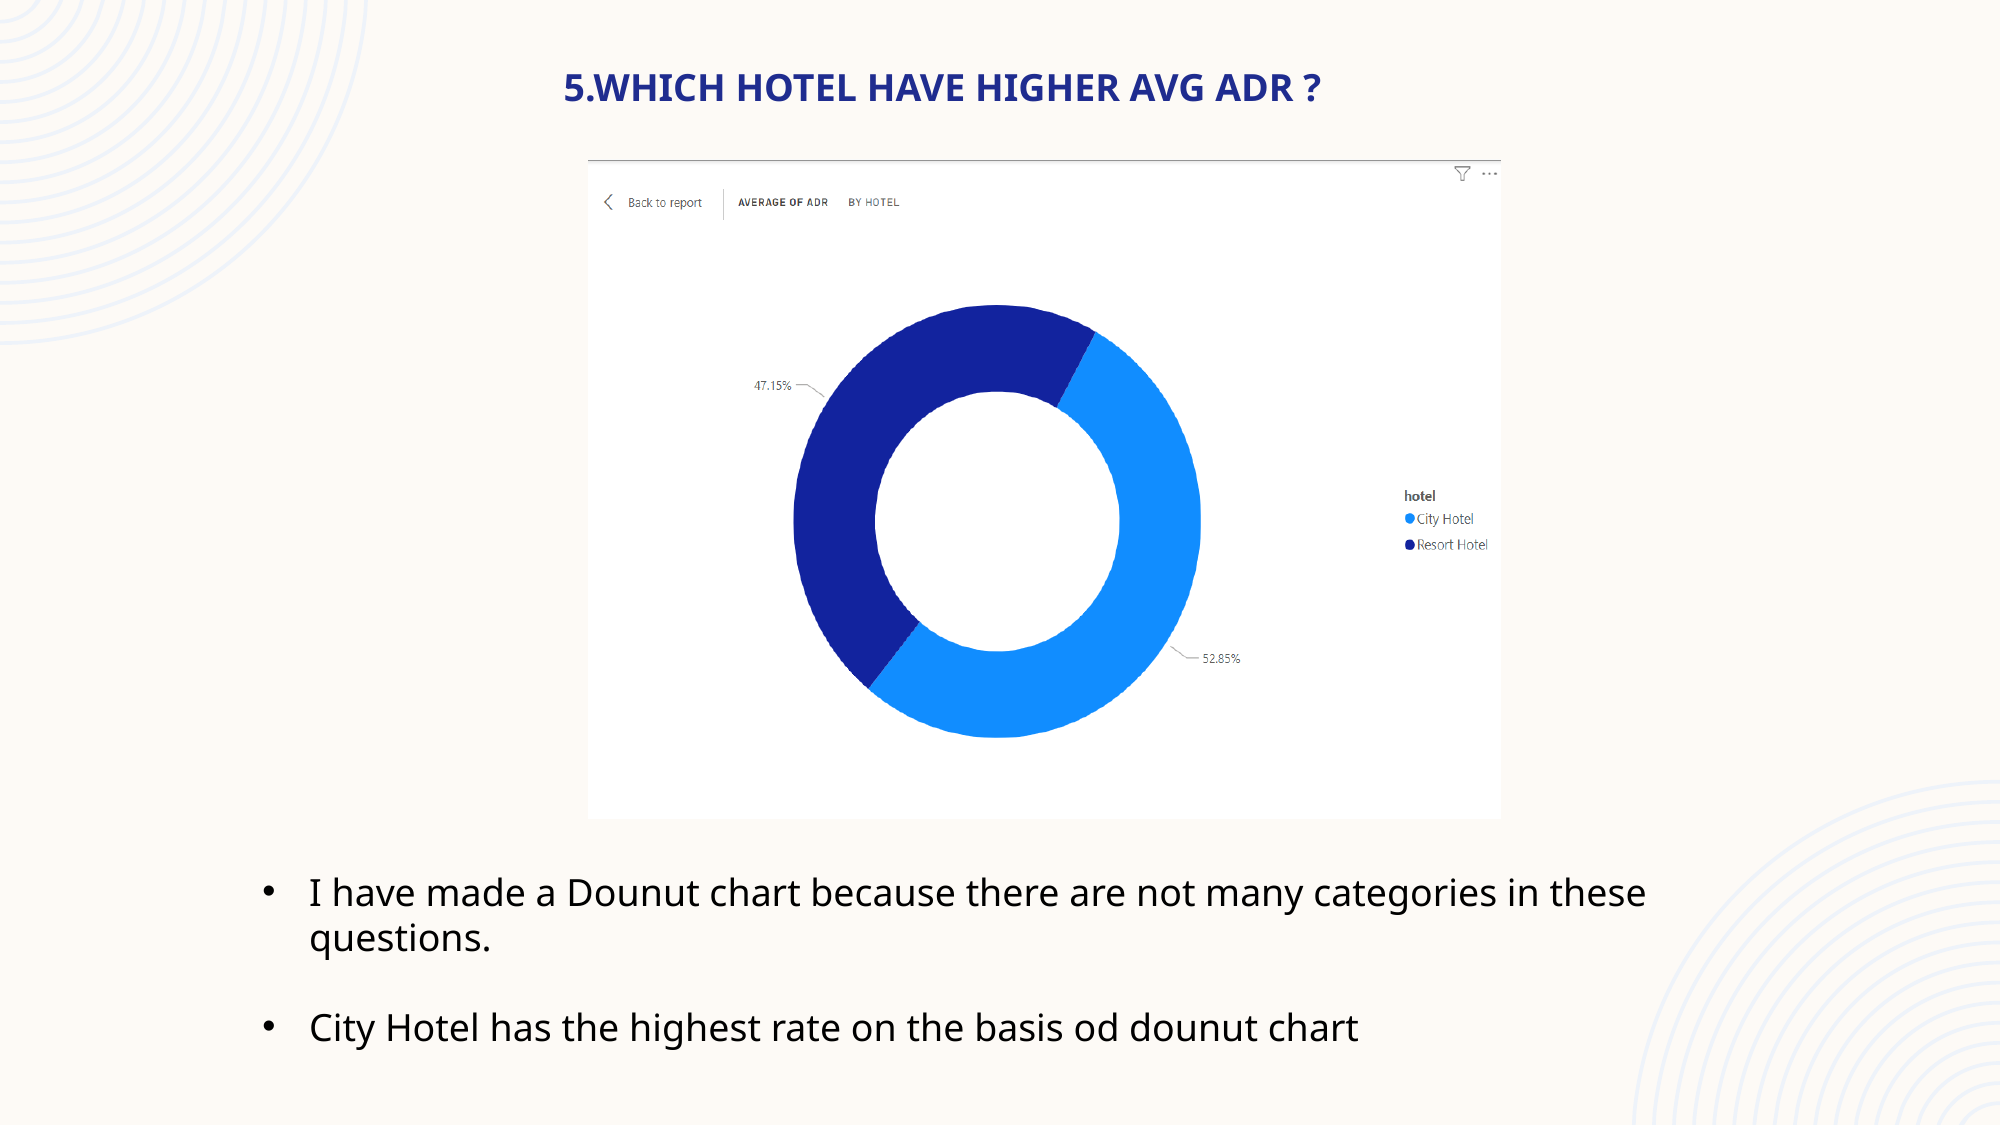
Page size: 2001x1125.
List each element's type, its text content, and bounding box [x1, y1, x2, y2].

picture [587, 159, 1501, 819]
text_box 5.which hotel have higher Avg ADR ? [67, 0, 1819, 126]
text_box I have made a Dounut chart because there are not many categories in these questions. City Hotel has the highest rate on the basis od dounut chart [247, 861, 1753, 1056]
